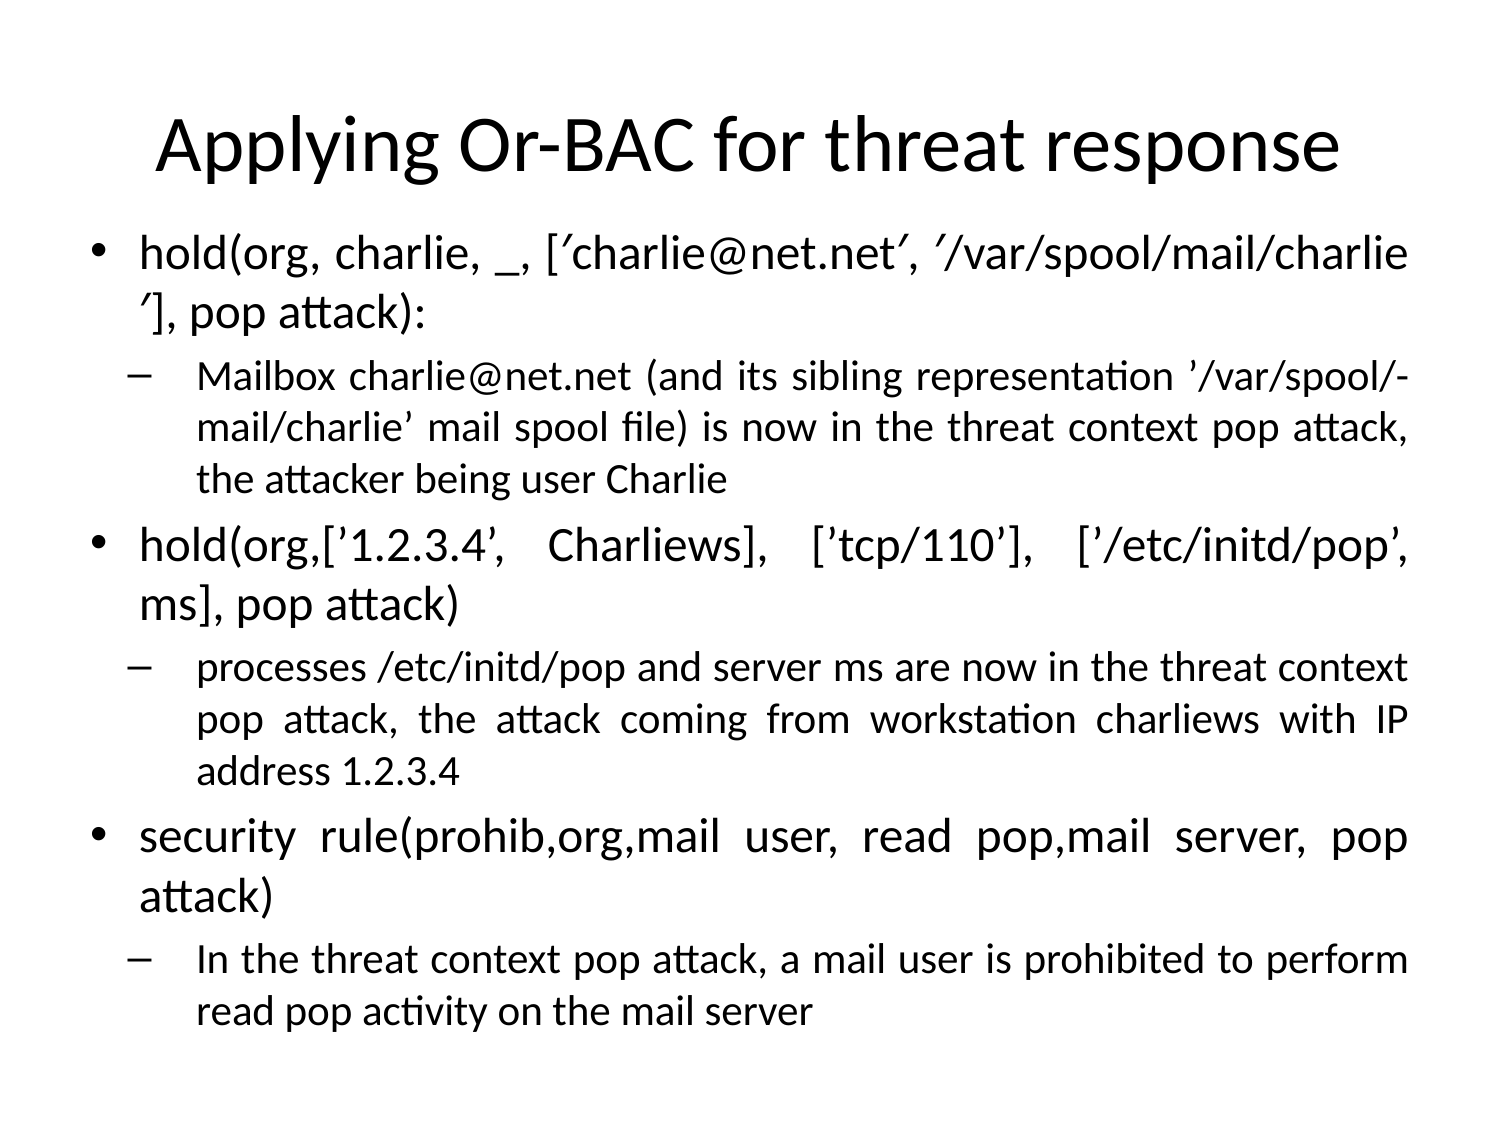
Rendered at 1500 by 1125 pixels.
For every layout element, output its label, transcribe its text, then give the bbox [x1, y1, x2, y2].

list hold(org, charlie, _, [′charlie@net.net′, ′/var/spool/mail/charlie′], pop attack): Mailbox charlie@net.net (and its sibling representation ’/var/spool/-mail/charlie’ mail spool file) is now in the threat context pop attack, the attacker being user Charlie hold(org,[’1.2.3.4’, Charliews], [’tcp/110’], [’/etc/initd/pop’, ms], pop attack) processes /etc/initd/pop and server ms are now in the threat context pop attack, the attack coming from workstation charliews with IP address 1.2.3.4 security rule(prohib,org,mail user, read pop,mail server, pop attack) In the threat context pop attack, a mail user is prohibited to perform read pop activity on the mail server [75, 212, 1425, 1050]
title Applying Or-BAC for threat response [75, 45, 1425, 212]
